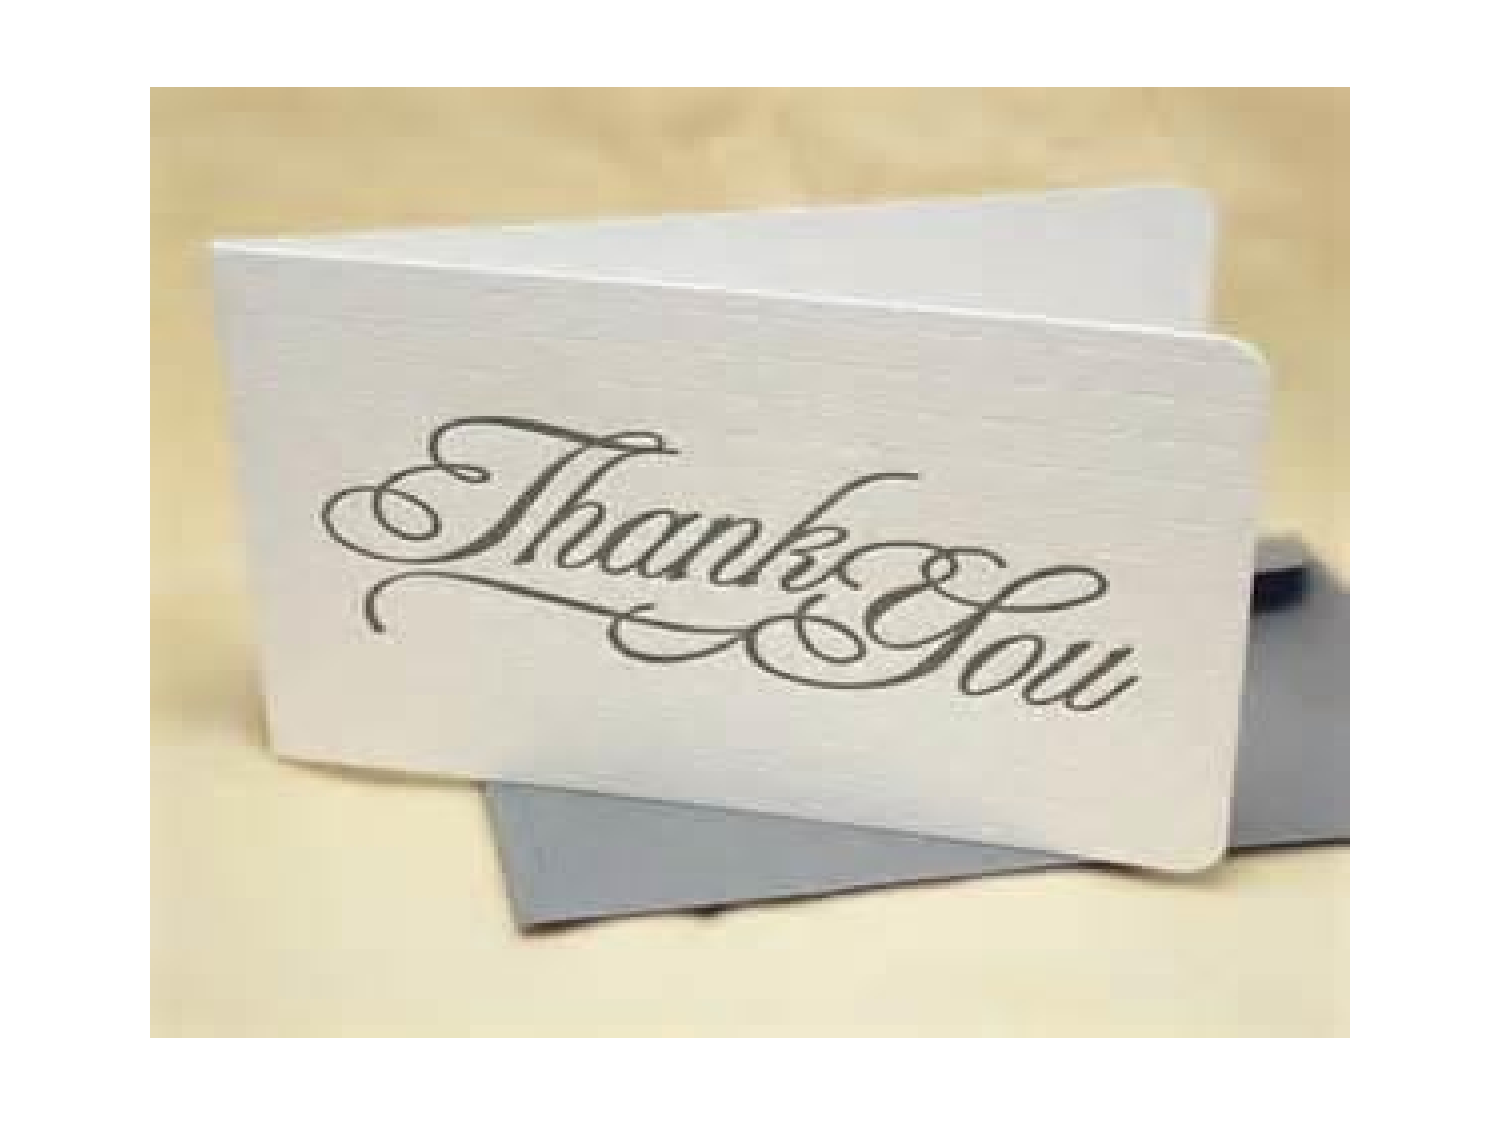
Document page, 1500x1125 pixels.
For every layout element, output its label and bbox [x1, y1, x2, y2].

picture [149, 87, 1351, 1038]
